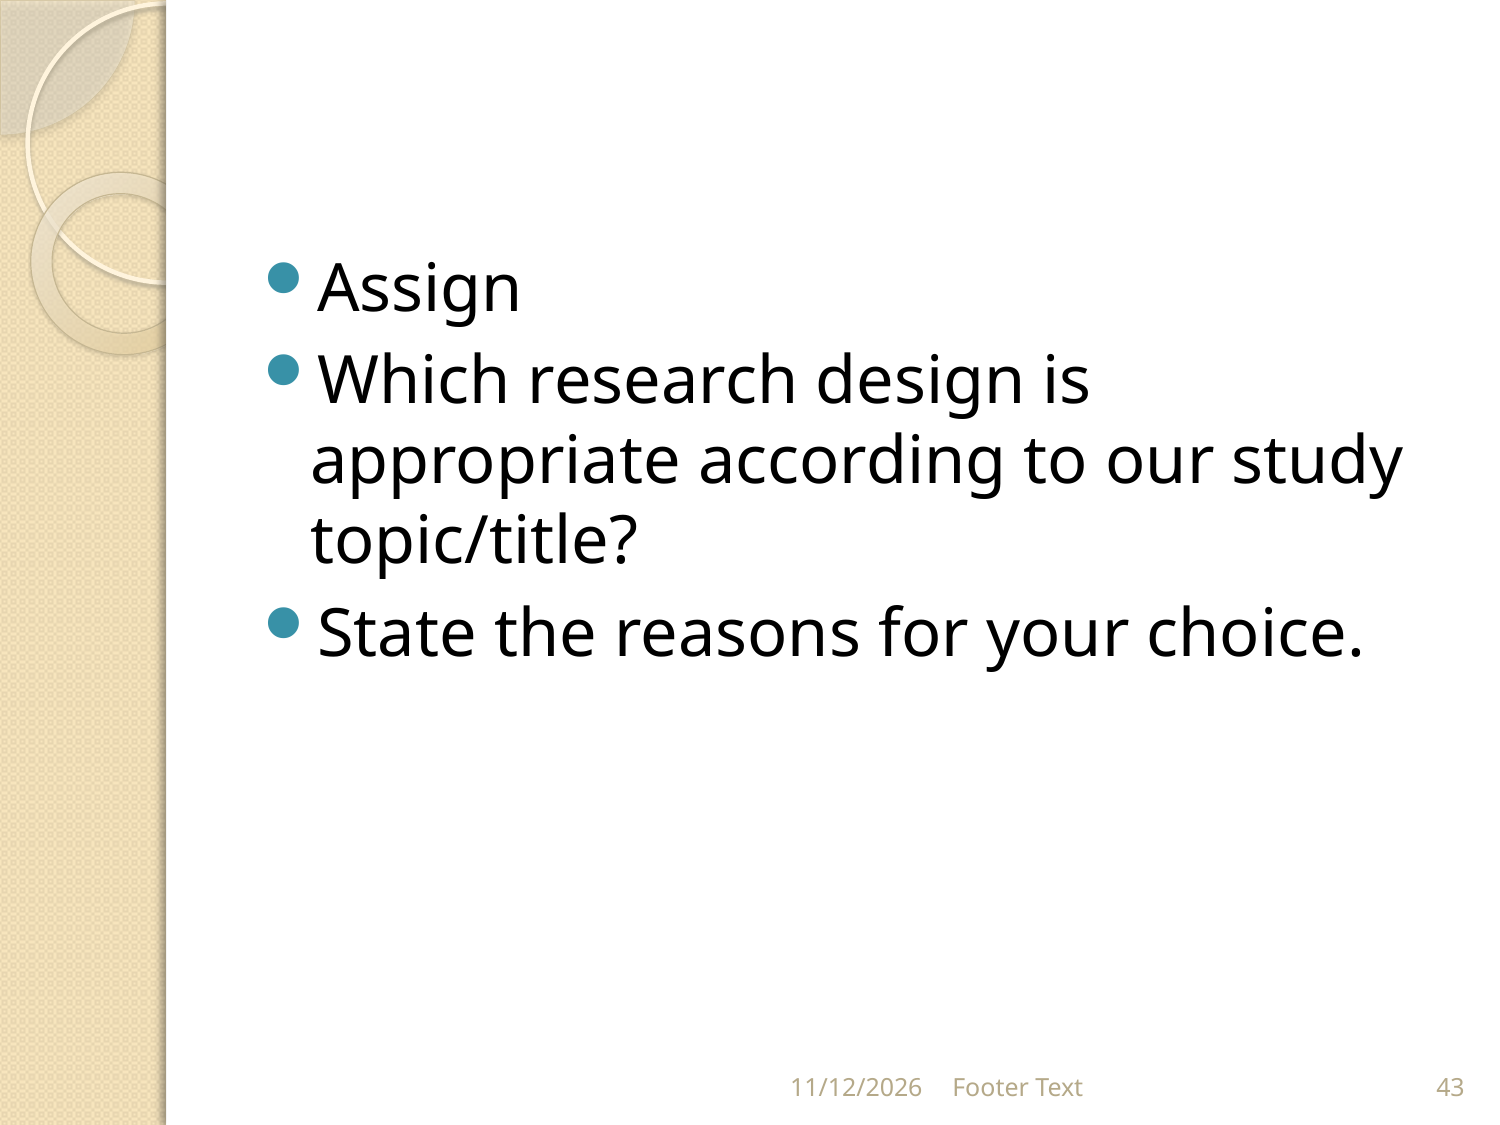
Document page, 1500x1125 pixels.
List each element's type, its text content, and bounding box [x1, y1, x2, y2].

footer Footer Text [937, 1034, 1413, 1113]
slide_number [587, 1034, 937, 1113]
slide_number 43 [1413, 1034, 1488, 1113]
list Assign Which research design is appropriate according to our study topic/title? State the reasons for your choice. [235, 237, 1466, 1025]
